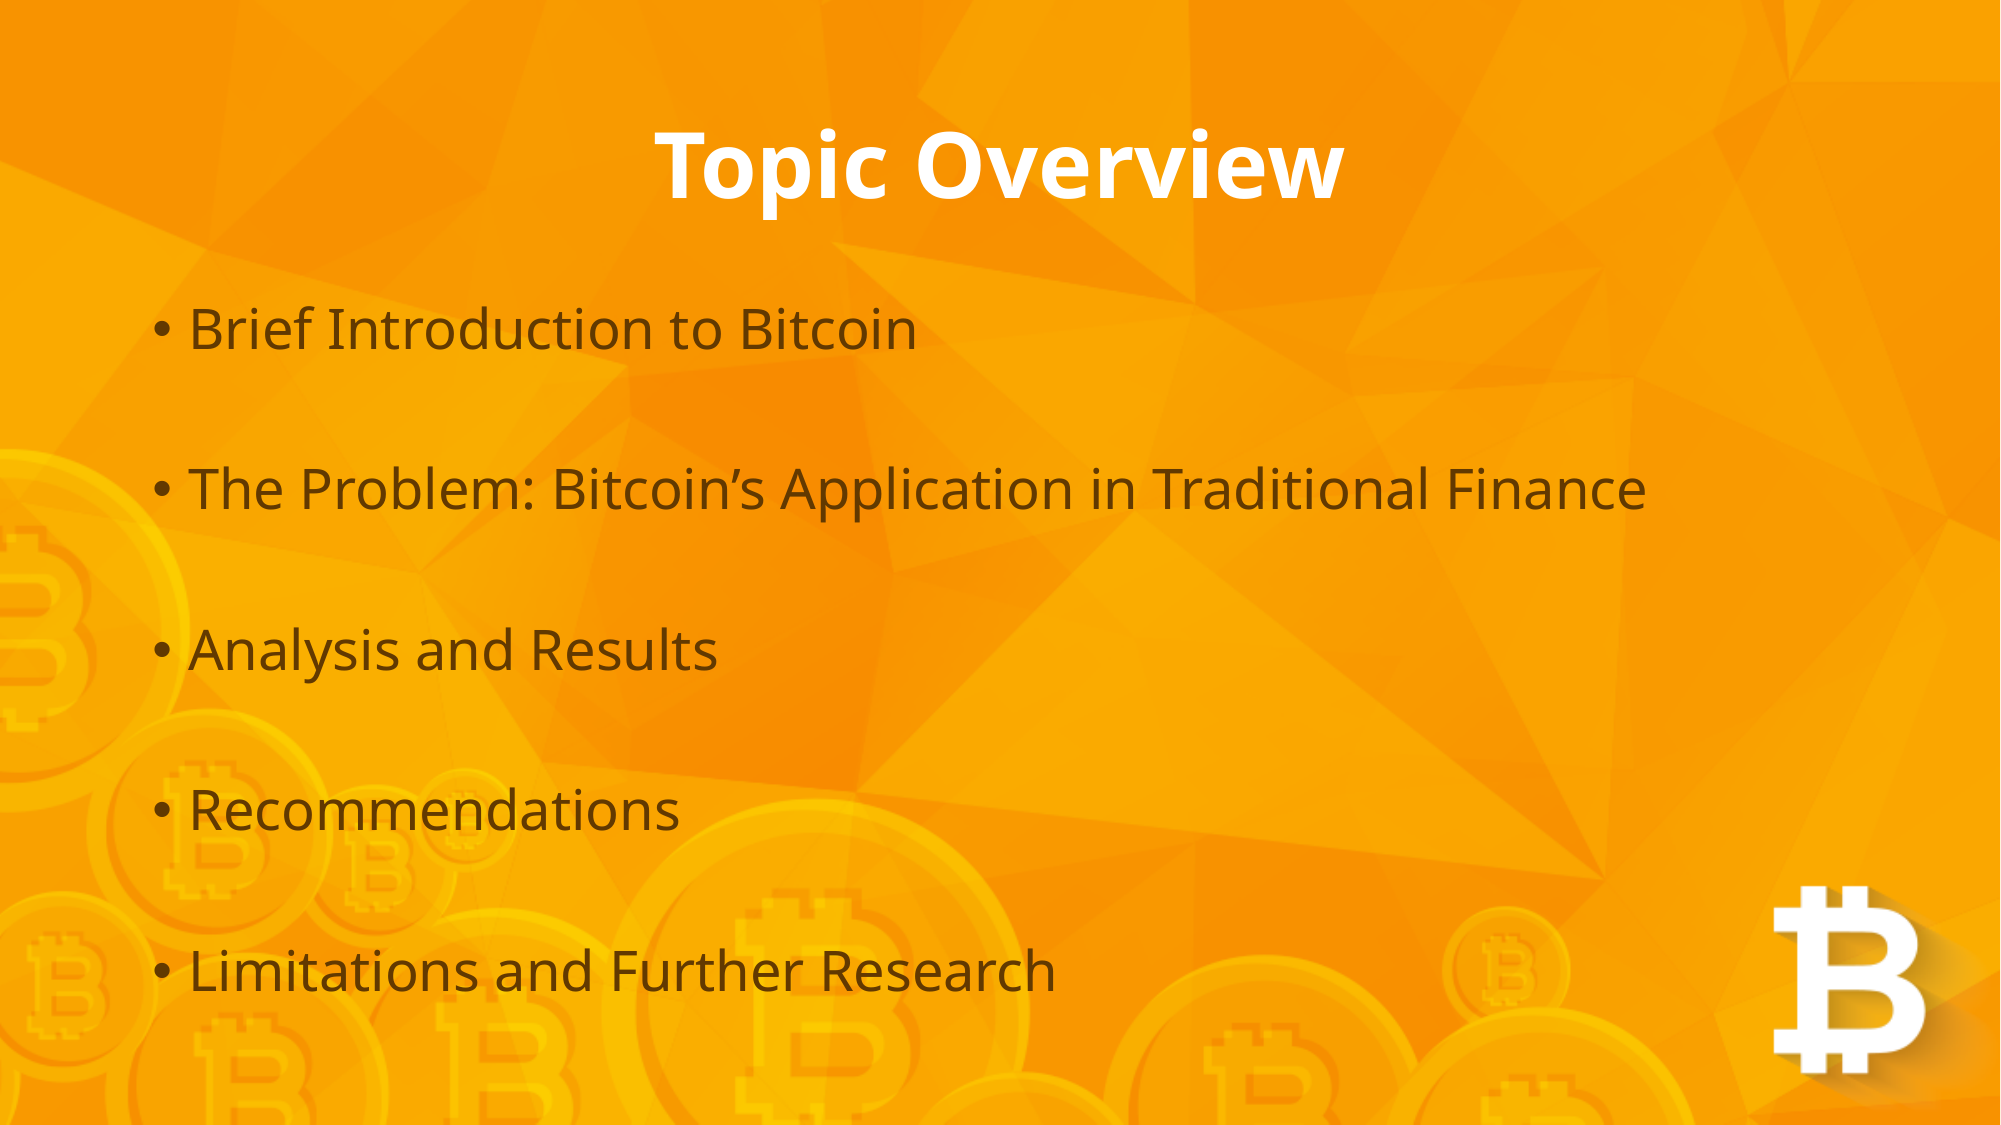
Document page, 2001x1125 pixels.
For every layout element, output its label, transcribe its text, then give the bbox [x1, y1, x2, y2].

picture [0, 0, 2001, 1125]
list Brief Introduction to Bitcoin The Problem: Bitcoin’s Application in Traditional Finance Analysis and Results Recommendations Limitations and Further Research [137, 293, 1863, 1014]
title Topic Overview [137, 59, 1863, 278]
